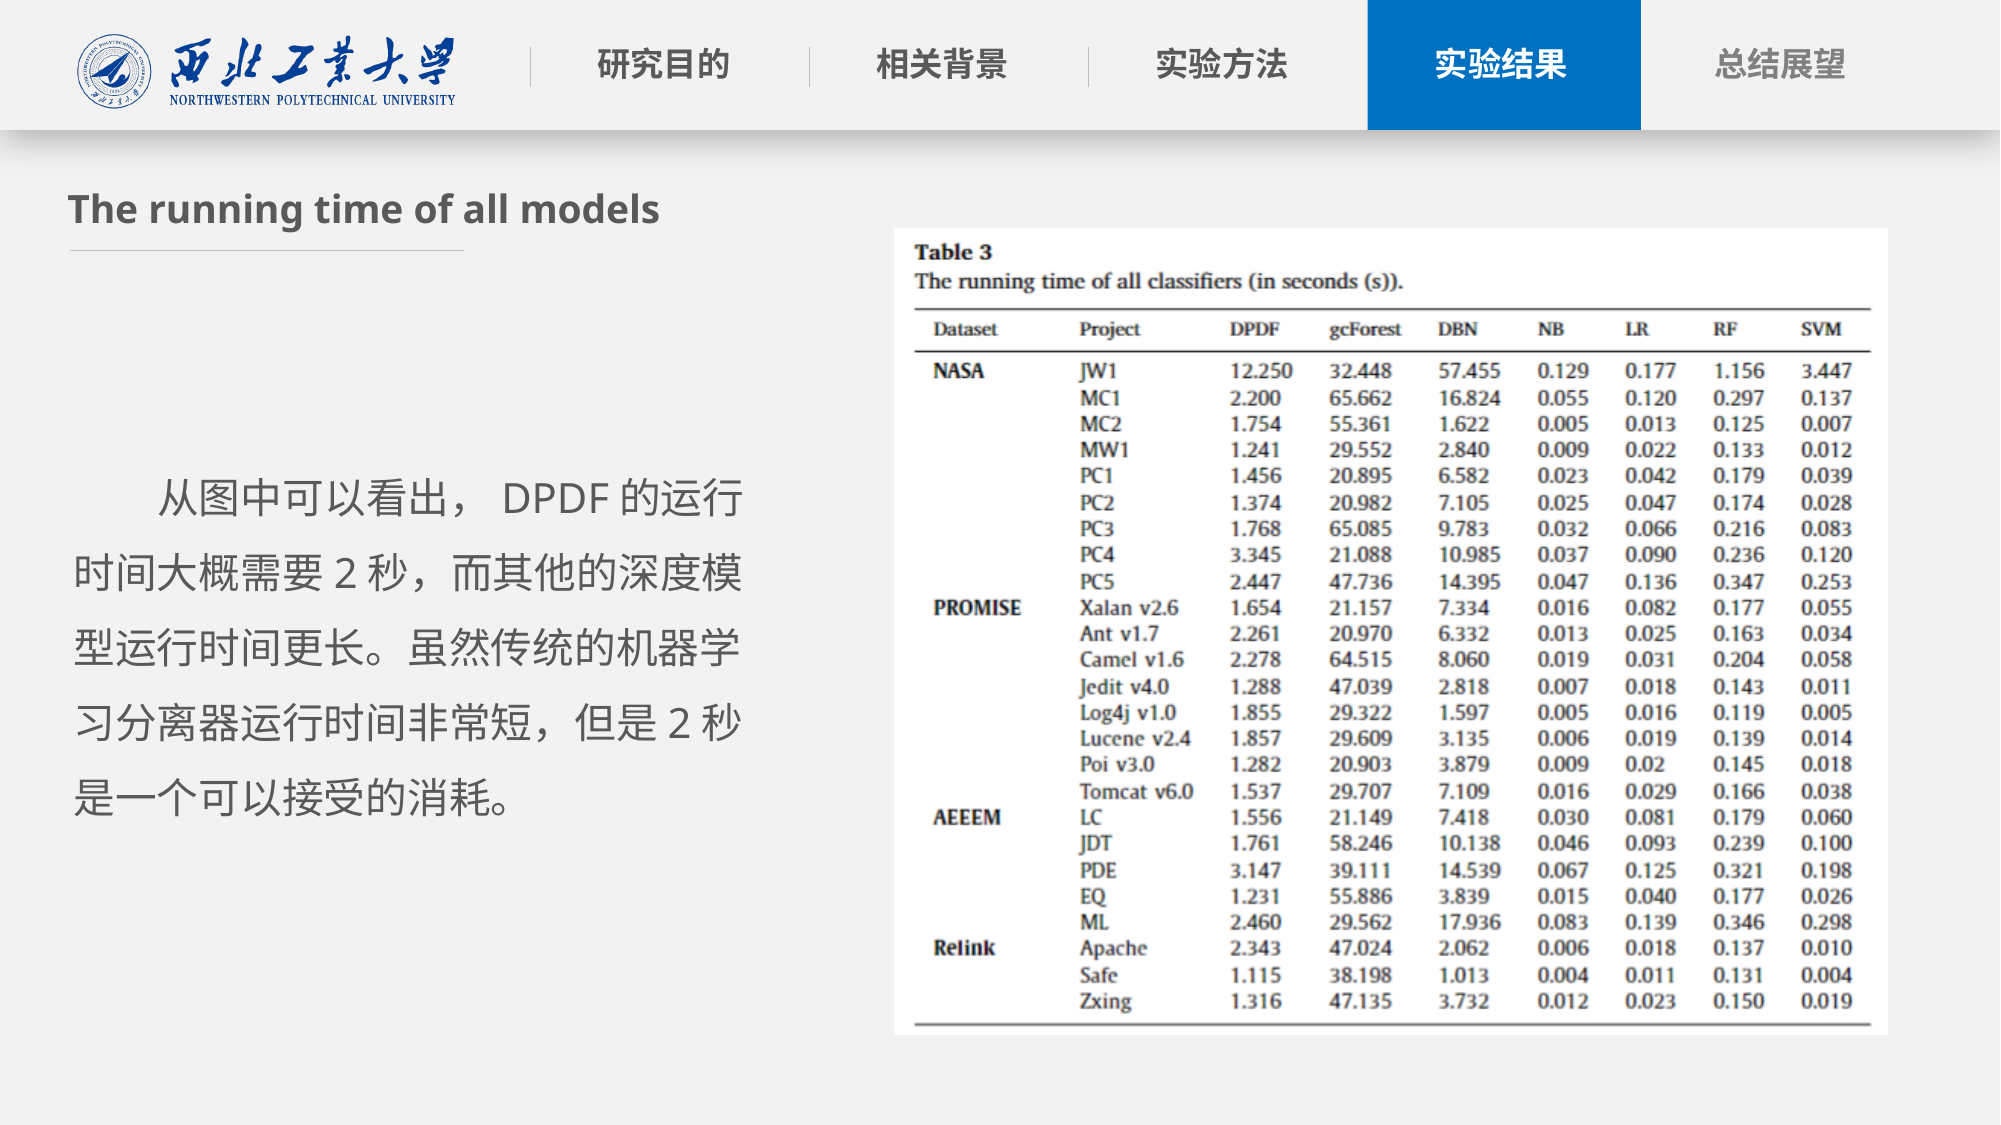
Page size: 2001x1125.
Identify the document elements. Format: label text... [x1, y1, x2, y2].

text_box 从图中可以看出，DPDF的运行时间大概需要2秒，而其他的深度模型运行时间更长。虽然传统的机器学习分离器运行时间非常短，但是2秒是一个可以接受的消耗。 [73, 446, 775, 822]
text_box [0, 1, 1367, 131]
picture [73, 11, 457, 126]
text_box 实验结果 [1391, 35, 1612, 91]
text_box 相关背景 [832, 35, 1054, 91]
text_box The running time of all models [47, 177, 680, 240]
picture [894, 228, 1888, 1035]
text_box [1642, 1, 2000, 131]
text_box 研究目的 [553, 35, 775, 91]
text_box 总结展望 [1670, 35, 1891, 91]
text_box [1367, 1, 1642, 131]
text_box 实验方法 [1111, 35, 1333, 91]
